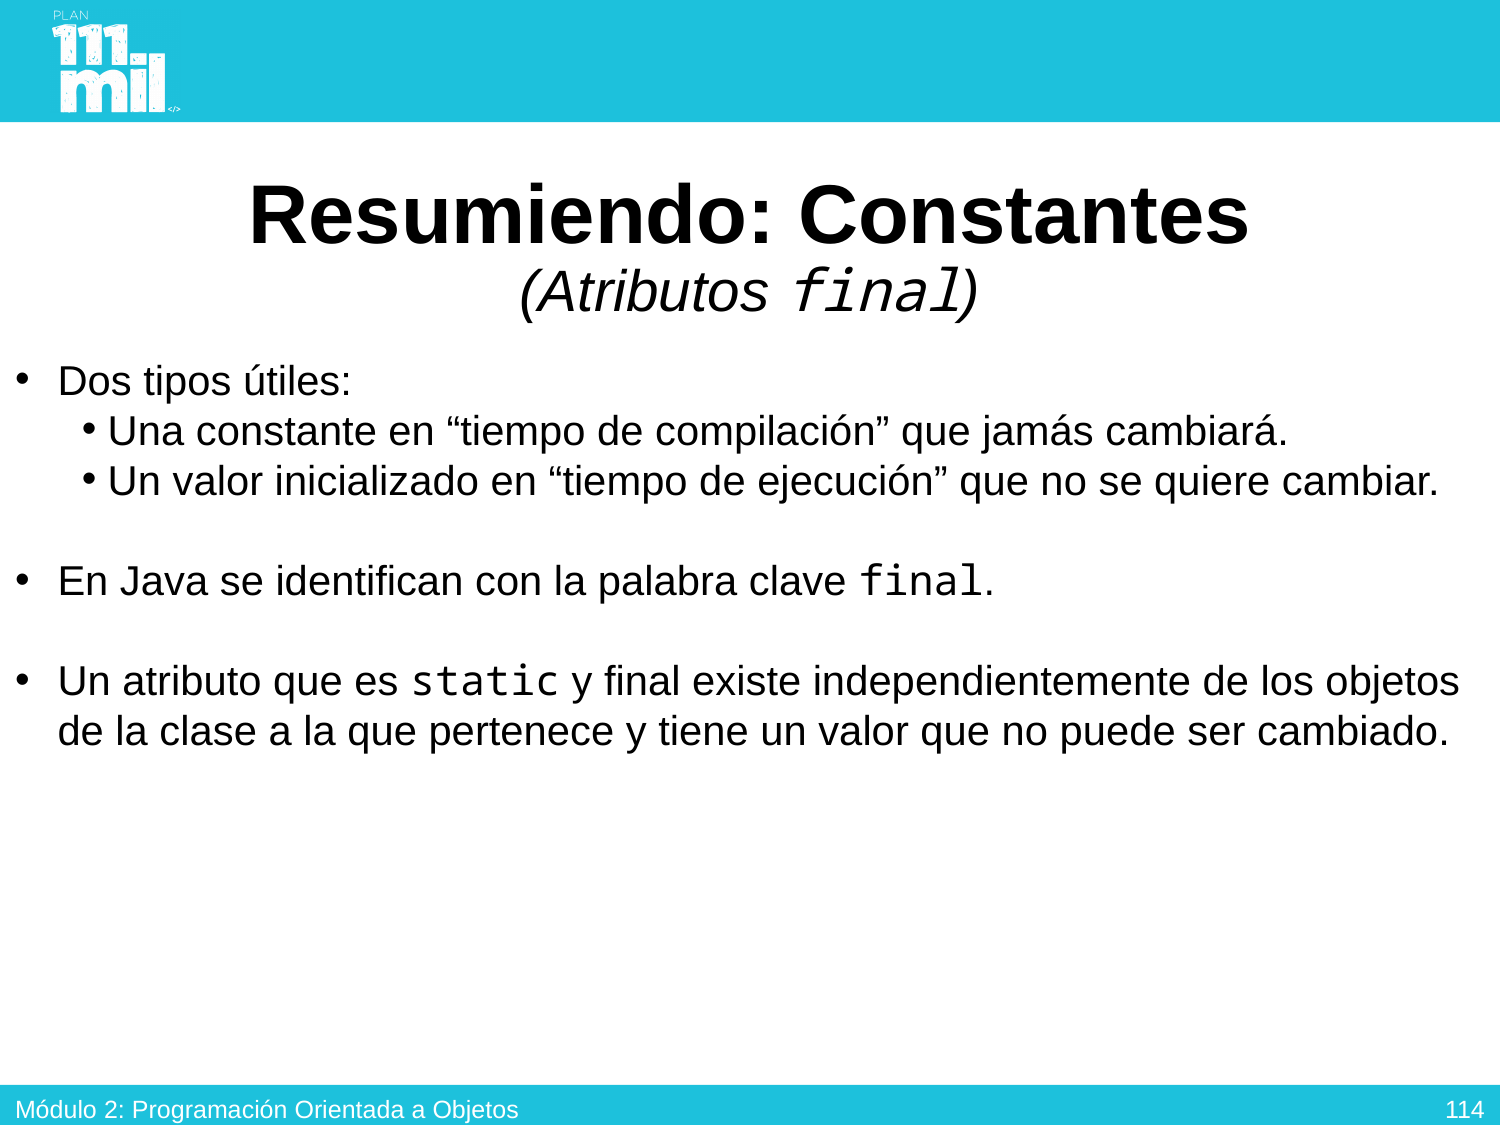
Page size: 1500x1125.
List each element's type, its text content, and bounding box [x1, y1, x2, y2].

picture [50, 9, 181, 113]
title Resumiendo: Constantes (Atributos final) [103, 147, 1397, 348]
footer Módulo 2: Programación Orientada a Objetos [0, 1078, 579, 1125]
text_box Dos tipos útiles: Una constante en “tiempo de compilación” que jamás cambiará. Un valor inicializado en “tiempo de ejecución” que no se quiere cambiar. En Java se identifican con la palabra clave final. Un atributo que es static y final existe independientemente de los objetos de la clase a la que pertenece y tiene un valor que no puede ser cambiado. [0, 346, 1500, 908]
slide_number 113 [1162, 1078, 1500, 1125]
